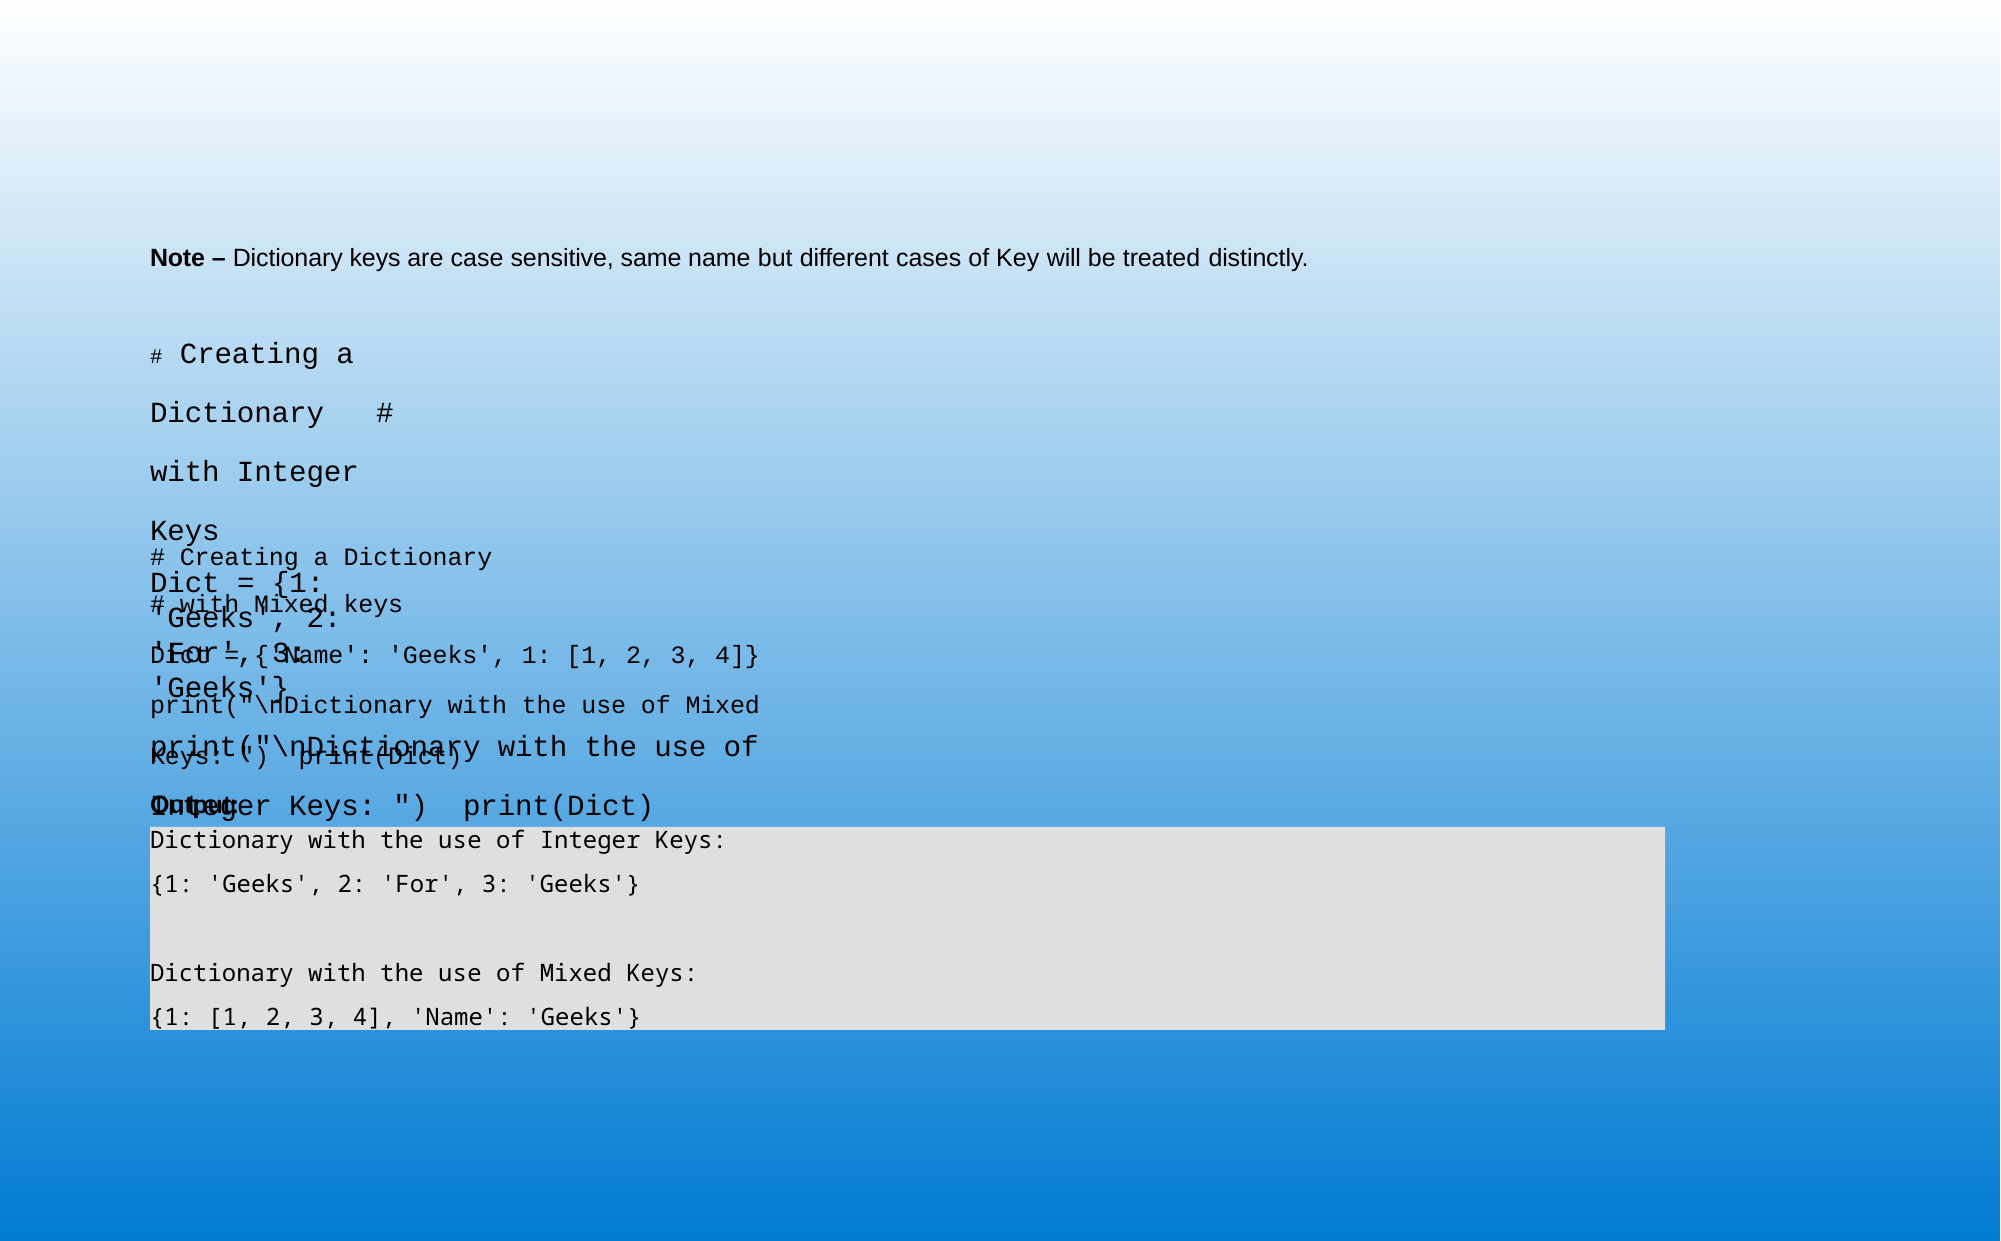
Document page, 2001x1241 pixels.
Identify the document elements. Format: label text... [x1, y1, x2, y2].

text_box # Creating a Dictionary # with Mixed keys Dict = {'Name': 'Geeks', 1: [1, 2, 3, 4]} print("\nDictionary with the use of Mixed Keys: ") print(Dict) Output: [147, 538, 777, 819]
text_box Note – Dictionary keys are case sensitive, same name but different cases of Key will be treated distinctly. # Creating a Dictionary # with Integer Keys Dict = {1: 'Geeks', 2: 'For', 3: 'Geeks'} print("\nDictionary with the use of Integer Keys: ") print(Dict) [147, 238, 1317, 822]
text_box Dictionary with the use of Integer Keys: {1: 'Geeks', 2: 'For', 3: 'Geeks'} Dictionary with the use of Mixed Keys: {1: [1, 2, 3, 4], 'Name': 'Geeks'} [150, 826, 1666, 1030]
